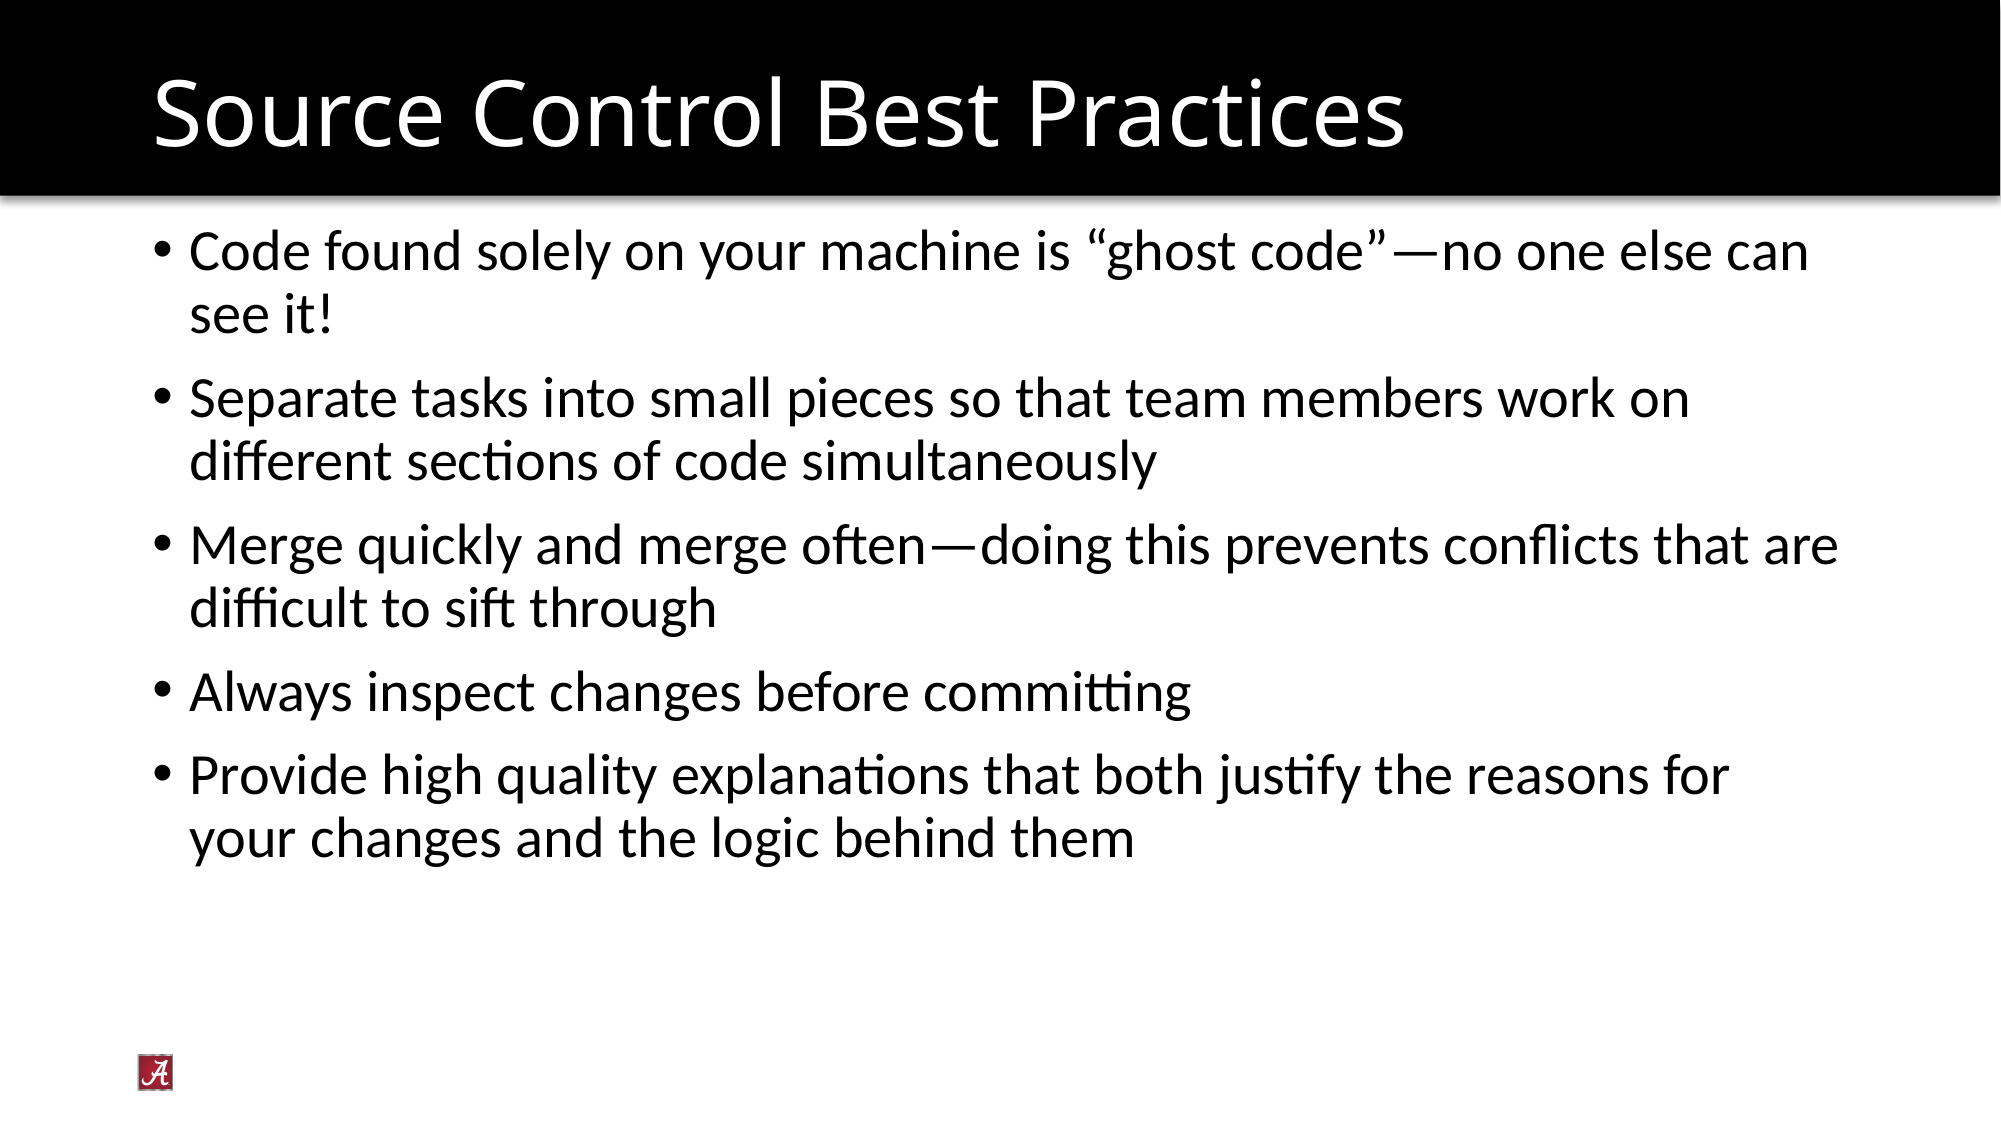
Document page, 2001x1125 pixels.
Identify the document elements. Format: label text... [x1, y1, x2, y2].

title Source Control Best Practices [137, 59, 1863, 196]
list Code found solely on your machine is “ghost code”—no one else can see it! Separate tasks into small pieces so that team members work on different sections of code simultaneously Merge quickly and merge often—doing this prevents conflicts that are difficult to sift through Always inspect changes before committing Provide high quality explanations that both justify the reasons for your changes and the logic behind them [137, 212, 1863, 1014]
